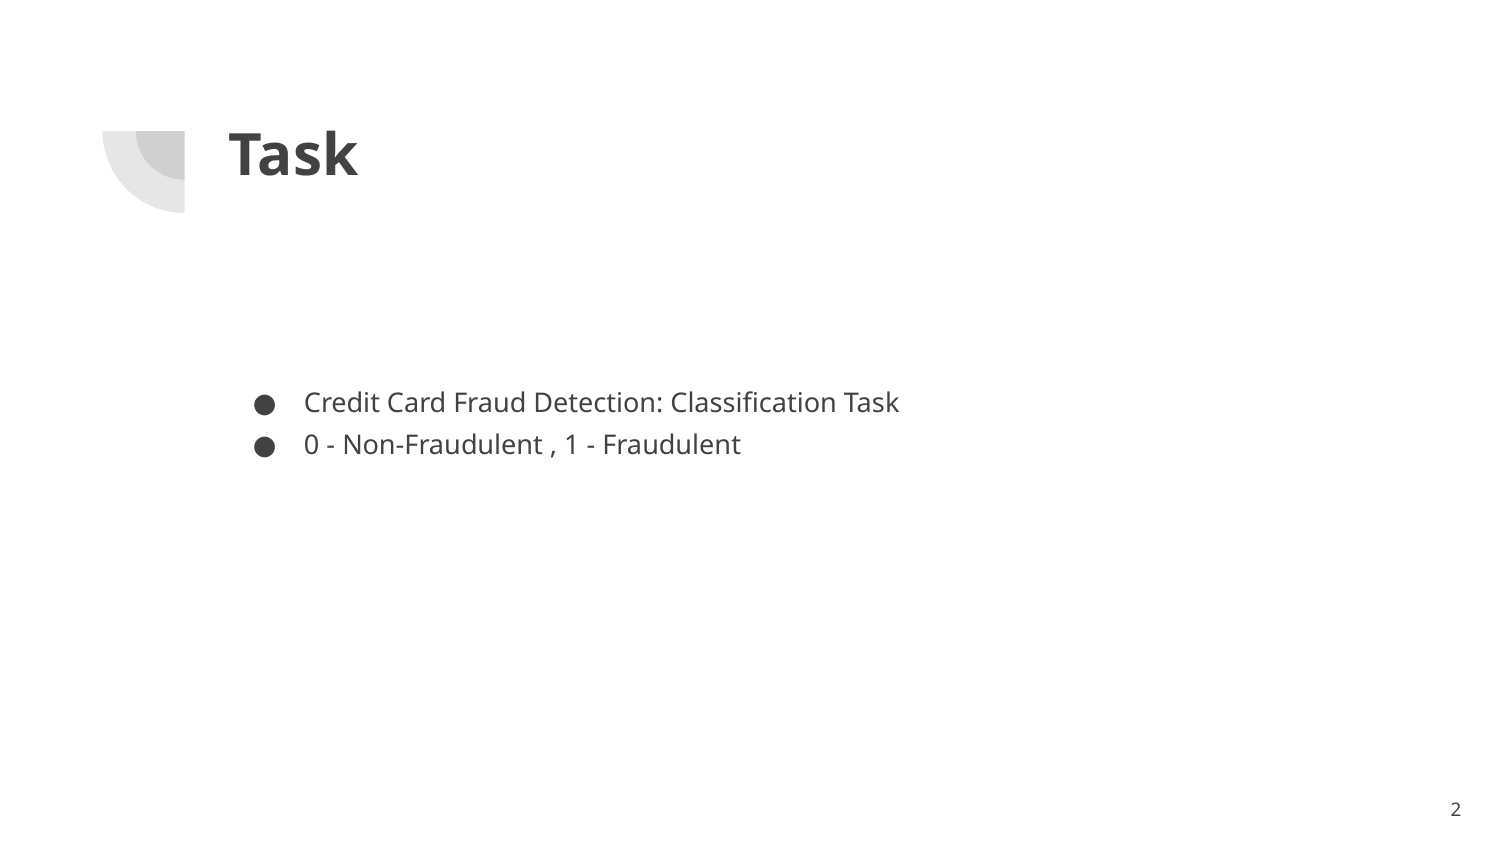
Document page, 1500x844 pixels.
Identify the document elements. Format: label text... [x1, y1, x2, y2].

title Task [213, 98, 1368, 263]
slide_number ‹#› [1386, 777, 1477, 842]
list Credit Card Fraud Detection: Classification Task 0 - Non-Fraudulent , 1 - Fraudulent [213, 326, 1368, 744]
